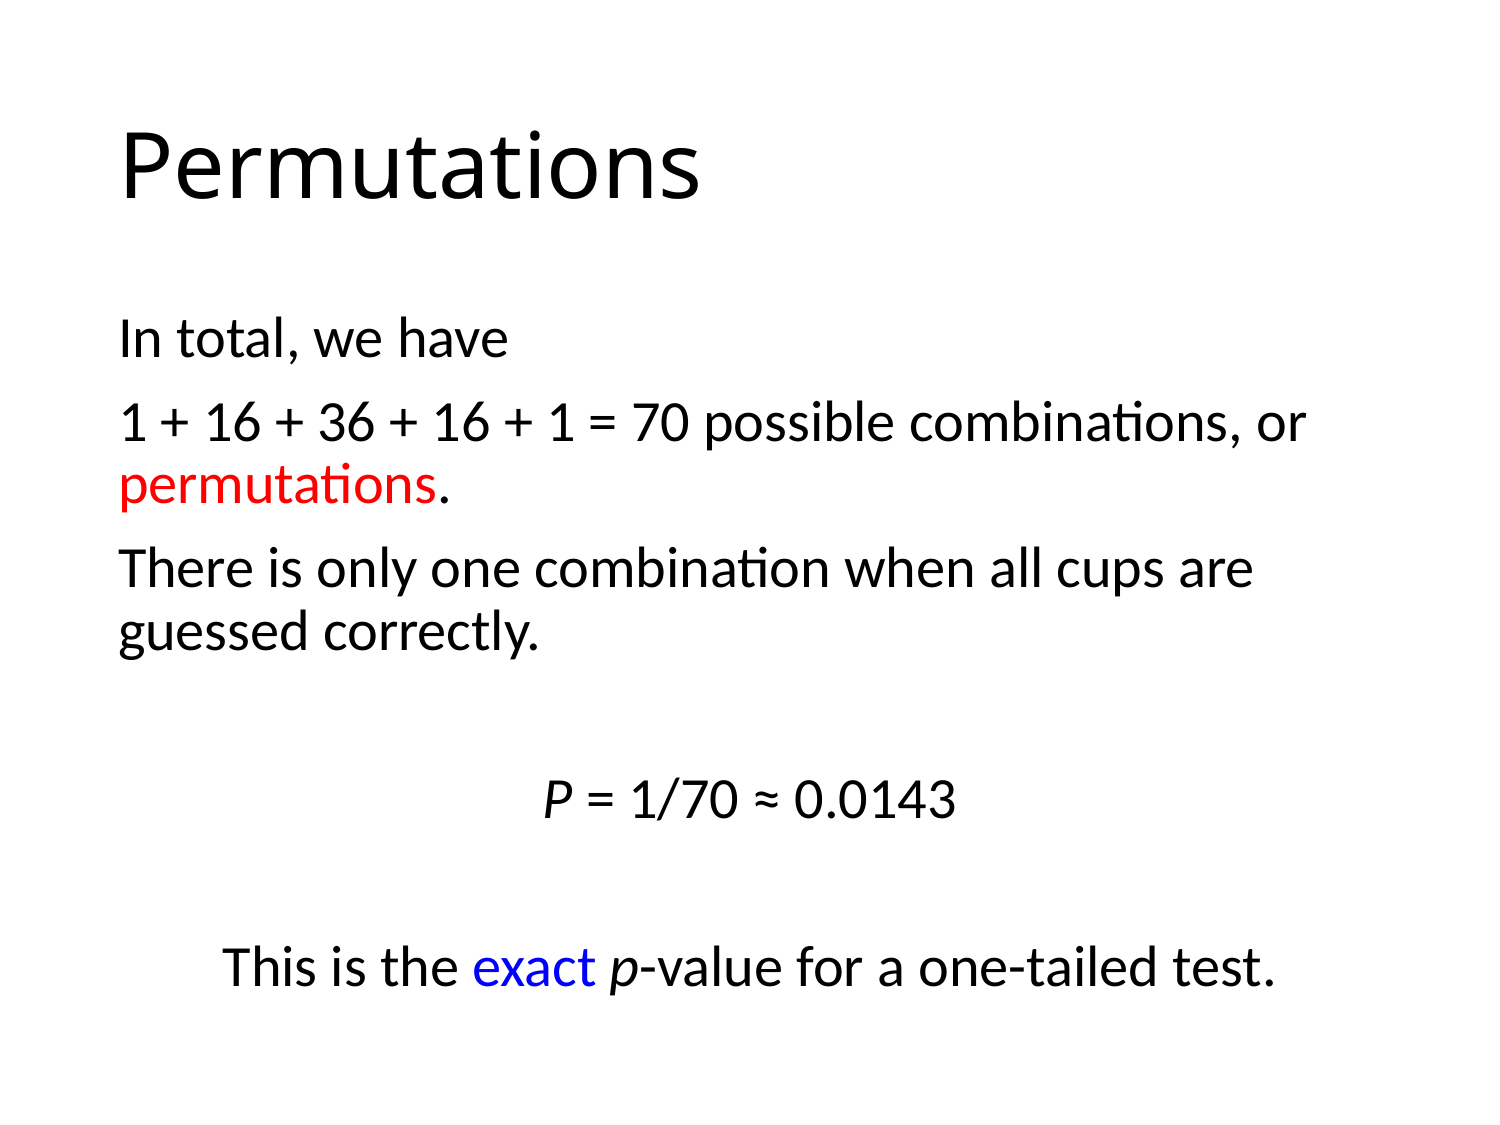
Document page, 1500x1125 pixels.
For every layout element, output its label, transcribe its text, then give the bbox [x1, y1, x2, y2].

title Permutations [103, 59, 1397, 278]
list In total, we have 1 + 16 + 36 + 16 + 1 = 70 possible combinations, or permutations. There is only one combination when all cups are guessed correctly. P = 1/70 ≈ 0.0143 This is the exact p-value for a one-tailed test. [103, 299, 1397, 1014]
